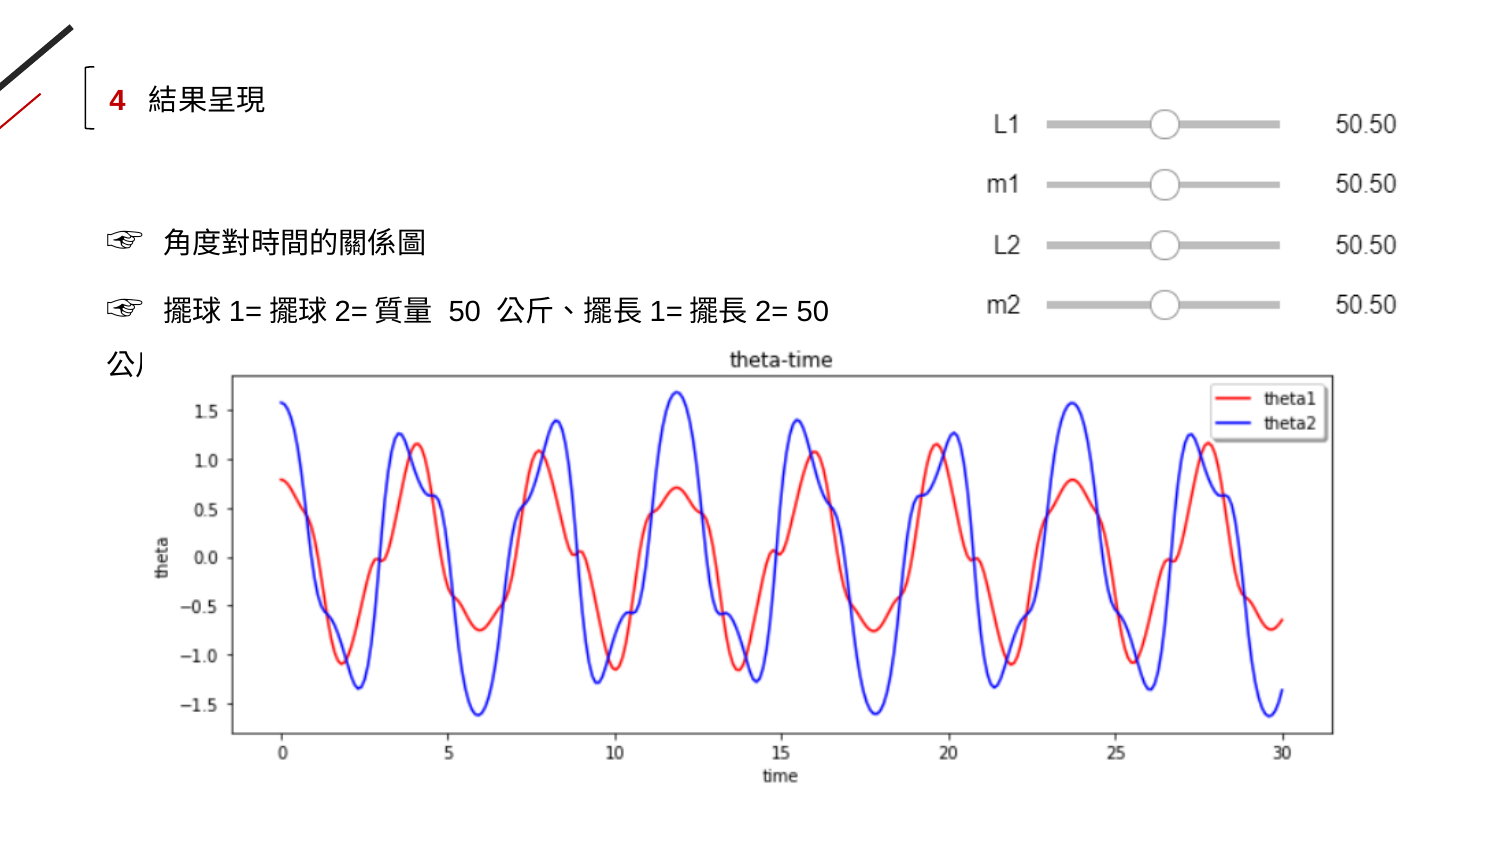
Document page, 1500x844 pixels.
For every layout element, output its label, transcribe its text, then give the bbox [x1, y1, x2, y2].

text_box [0, 93, 41, 135]
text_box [0, 26, 72, 108]
text_box [85, 66, 95, 129]
text_box 4 結果呈現 [98, 75, 283, 121]
picture [142, 94, 1421, 794]
text_box ☞ 角度對時間的關係圖 ☞ 擺球1=擺球2=質量 50 公斤、擺長1=擺長2= 50 公尺 [91, 178, 866, 255]
